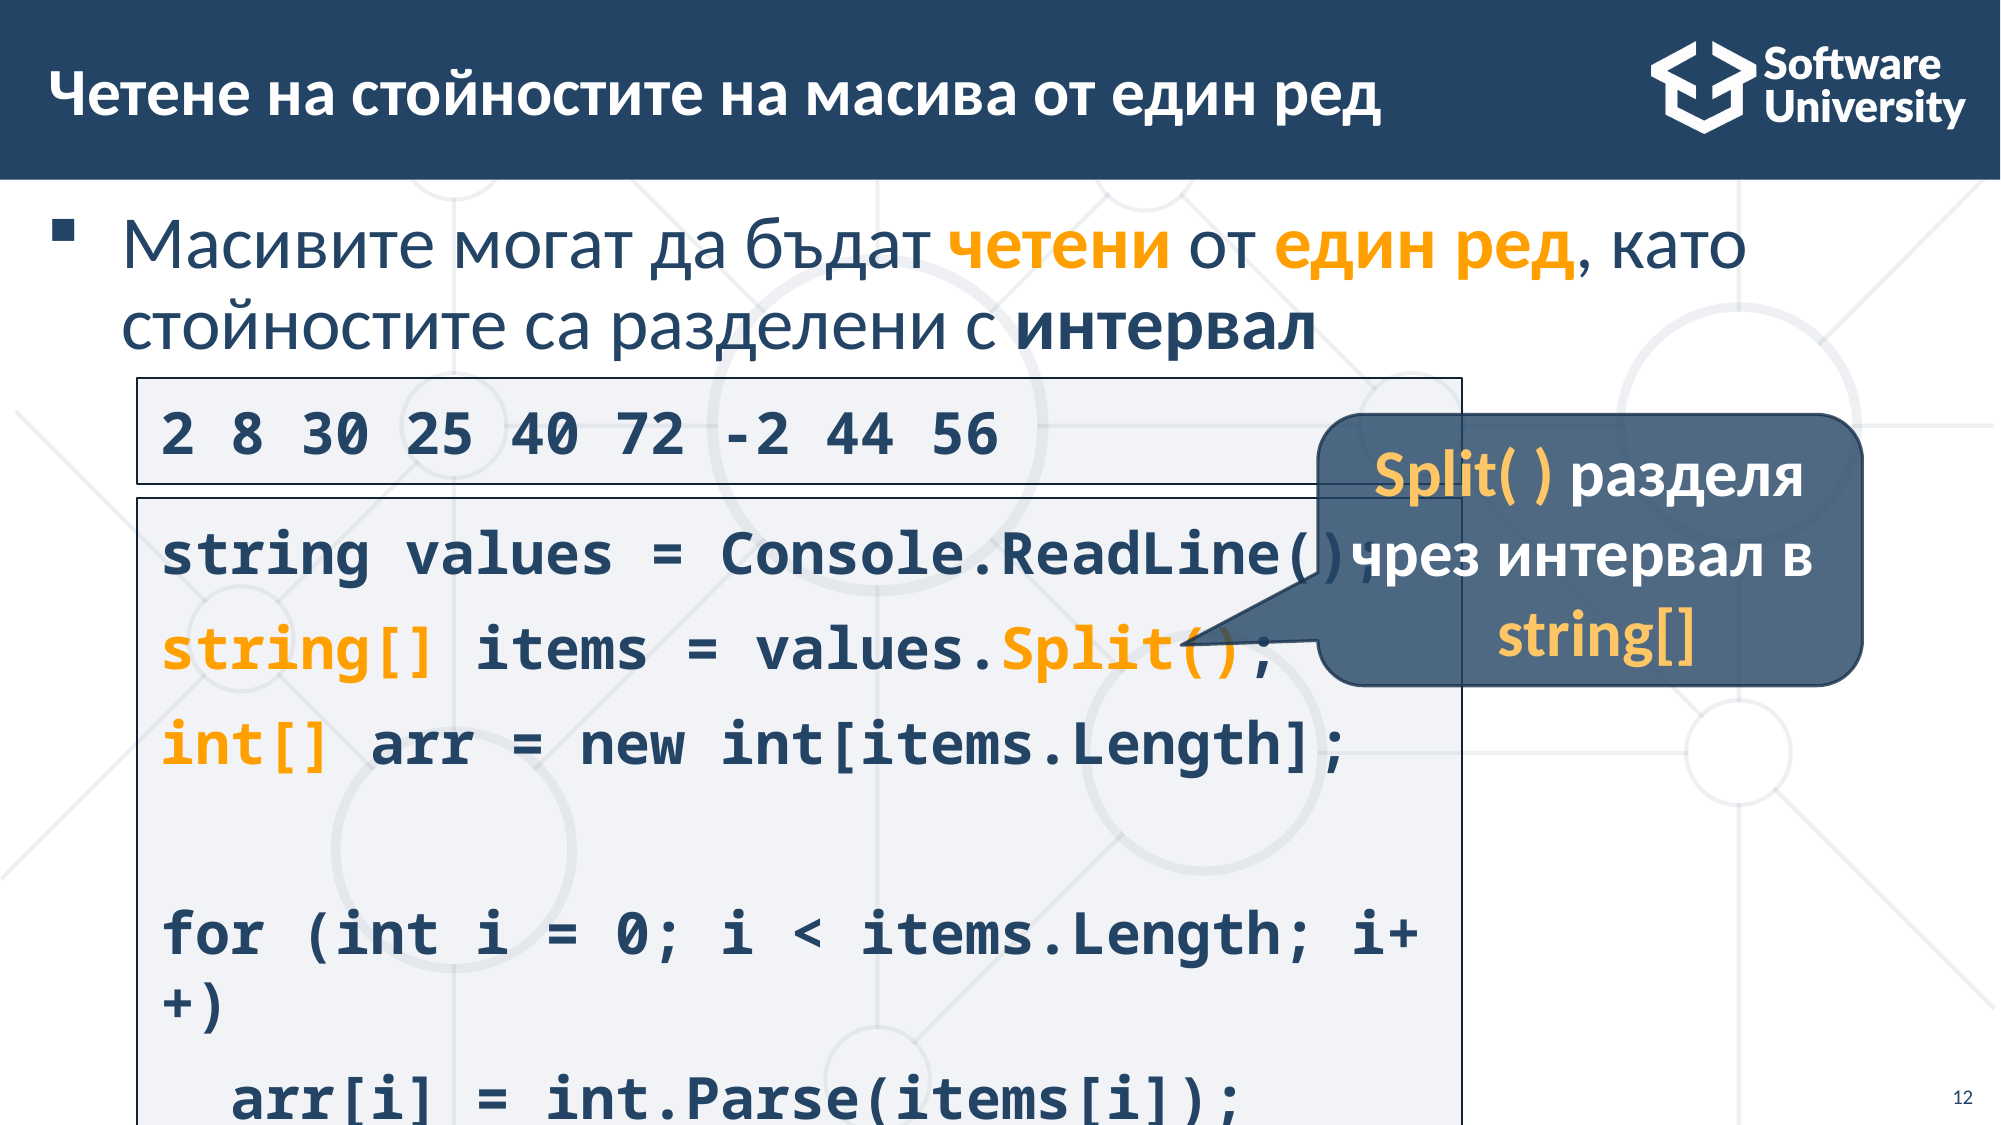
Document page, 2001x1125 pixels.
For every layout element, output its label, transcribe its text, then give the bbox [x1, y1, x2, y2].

text_box Масивите могат да бъдат четени от един ред, като стойностите са разделени с интервал [31, 196, 1969, 1047]
text_box string values = Console.ReadLine(); string[] items = values.Split(); int[] arr = new int[items.Length]; for (int i = 0; i < items.Length; i++) arr[i] = int.Parse(items[i]); [137, 498, 1463, 1125]
text_box Split( ) разделя чрез интервал в string[] [1179, 412, 1865, 688]
text_box 2 8 30 25 40 72 -2 44 56 [137, 378, 1463, 484]
picture [1651, 41, 1966, 134]
text_box 12 [1927, 1067, 1989, 1117]
title Четене на стойностите на масива от един ред [31, 16, 1638, 162]
